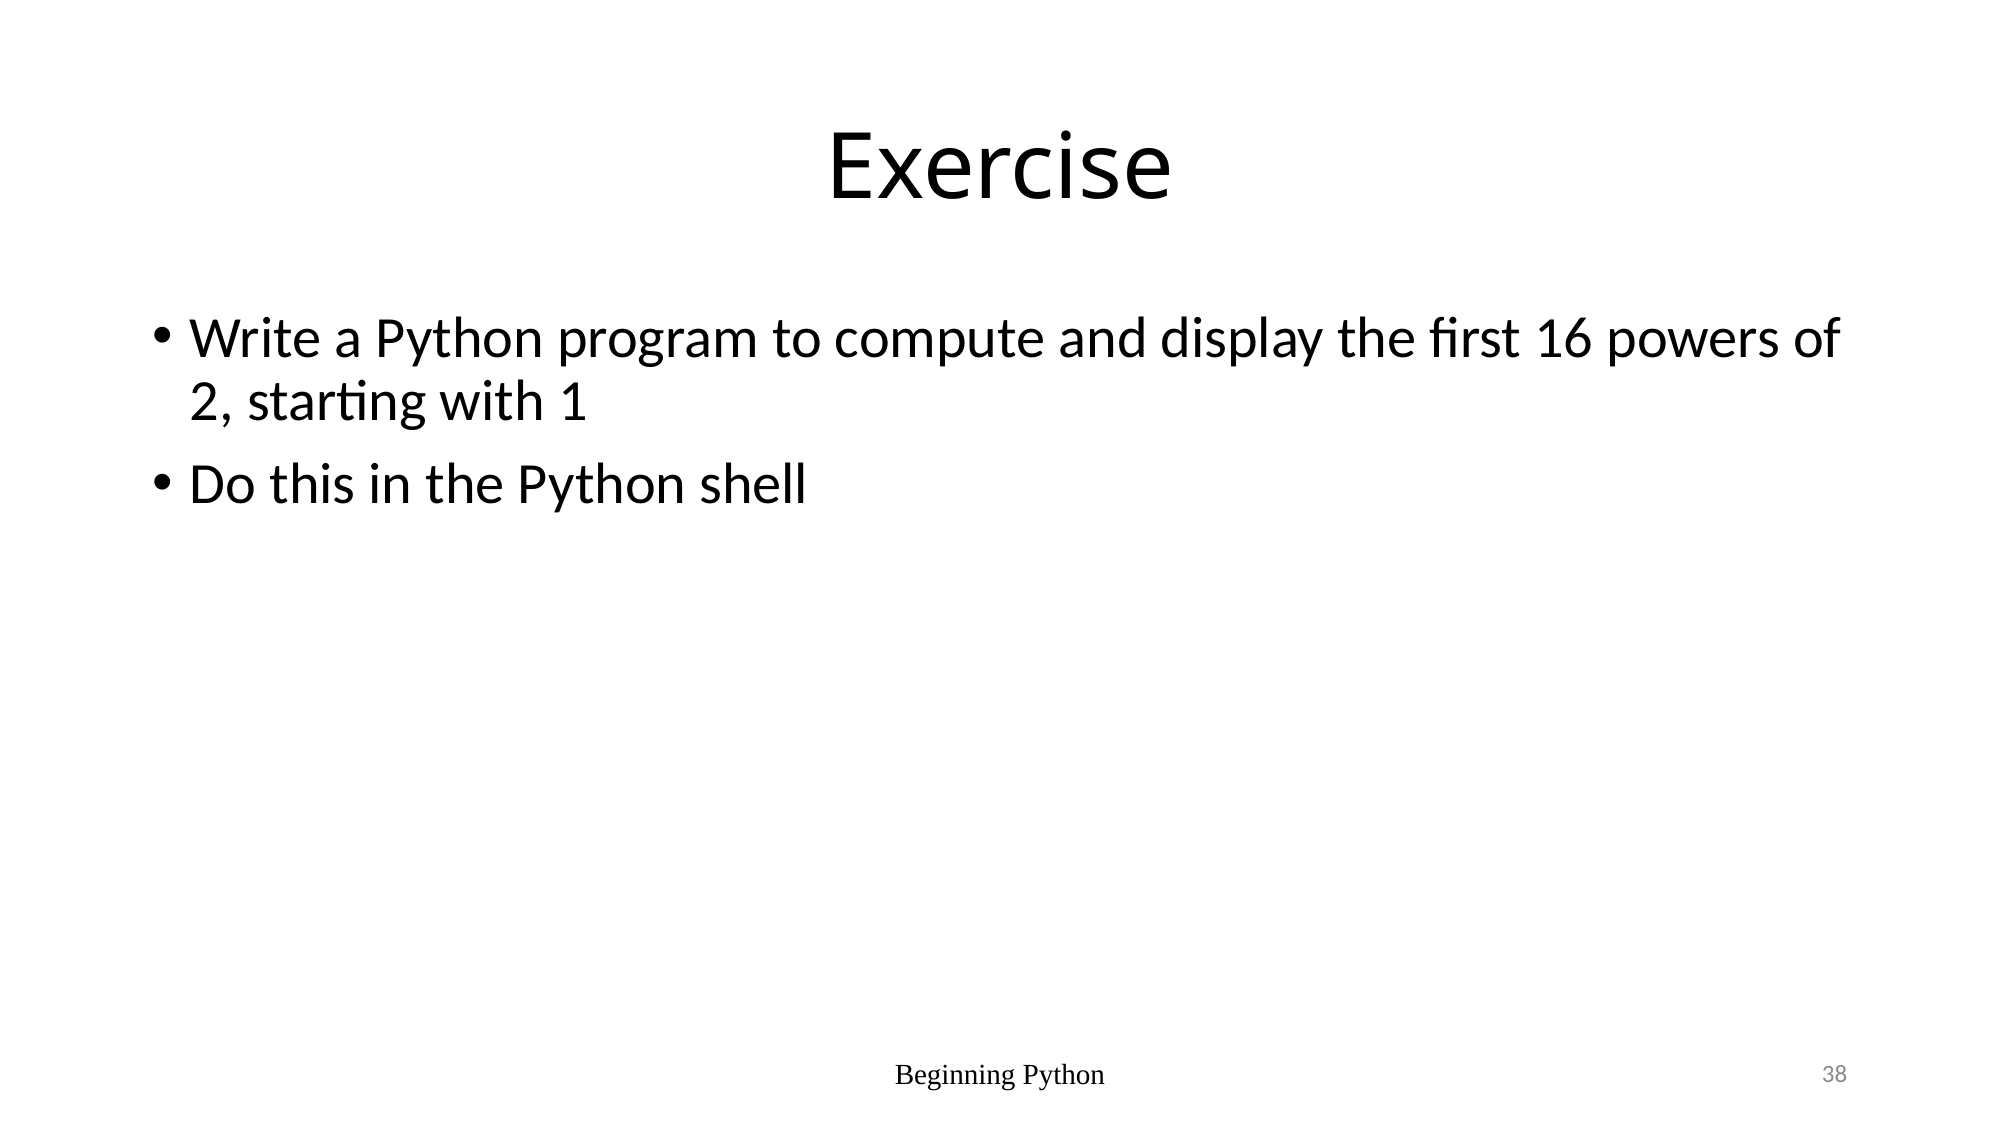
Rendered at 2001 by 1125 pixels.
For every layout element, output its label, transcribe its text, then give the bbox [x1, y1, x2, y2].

footer Beginning Python [662, 1042, 1338, 1103]
slide_number 38 [1412, 1042, 1863, 1103]
list Write a Python program to compute and display the first 16 powers of 2, starting with 1 Do this in the Python shell [137, 299, 1863, 1014]
title Exercise [137, 59, 1863, 278]
